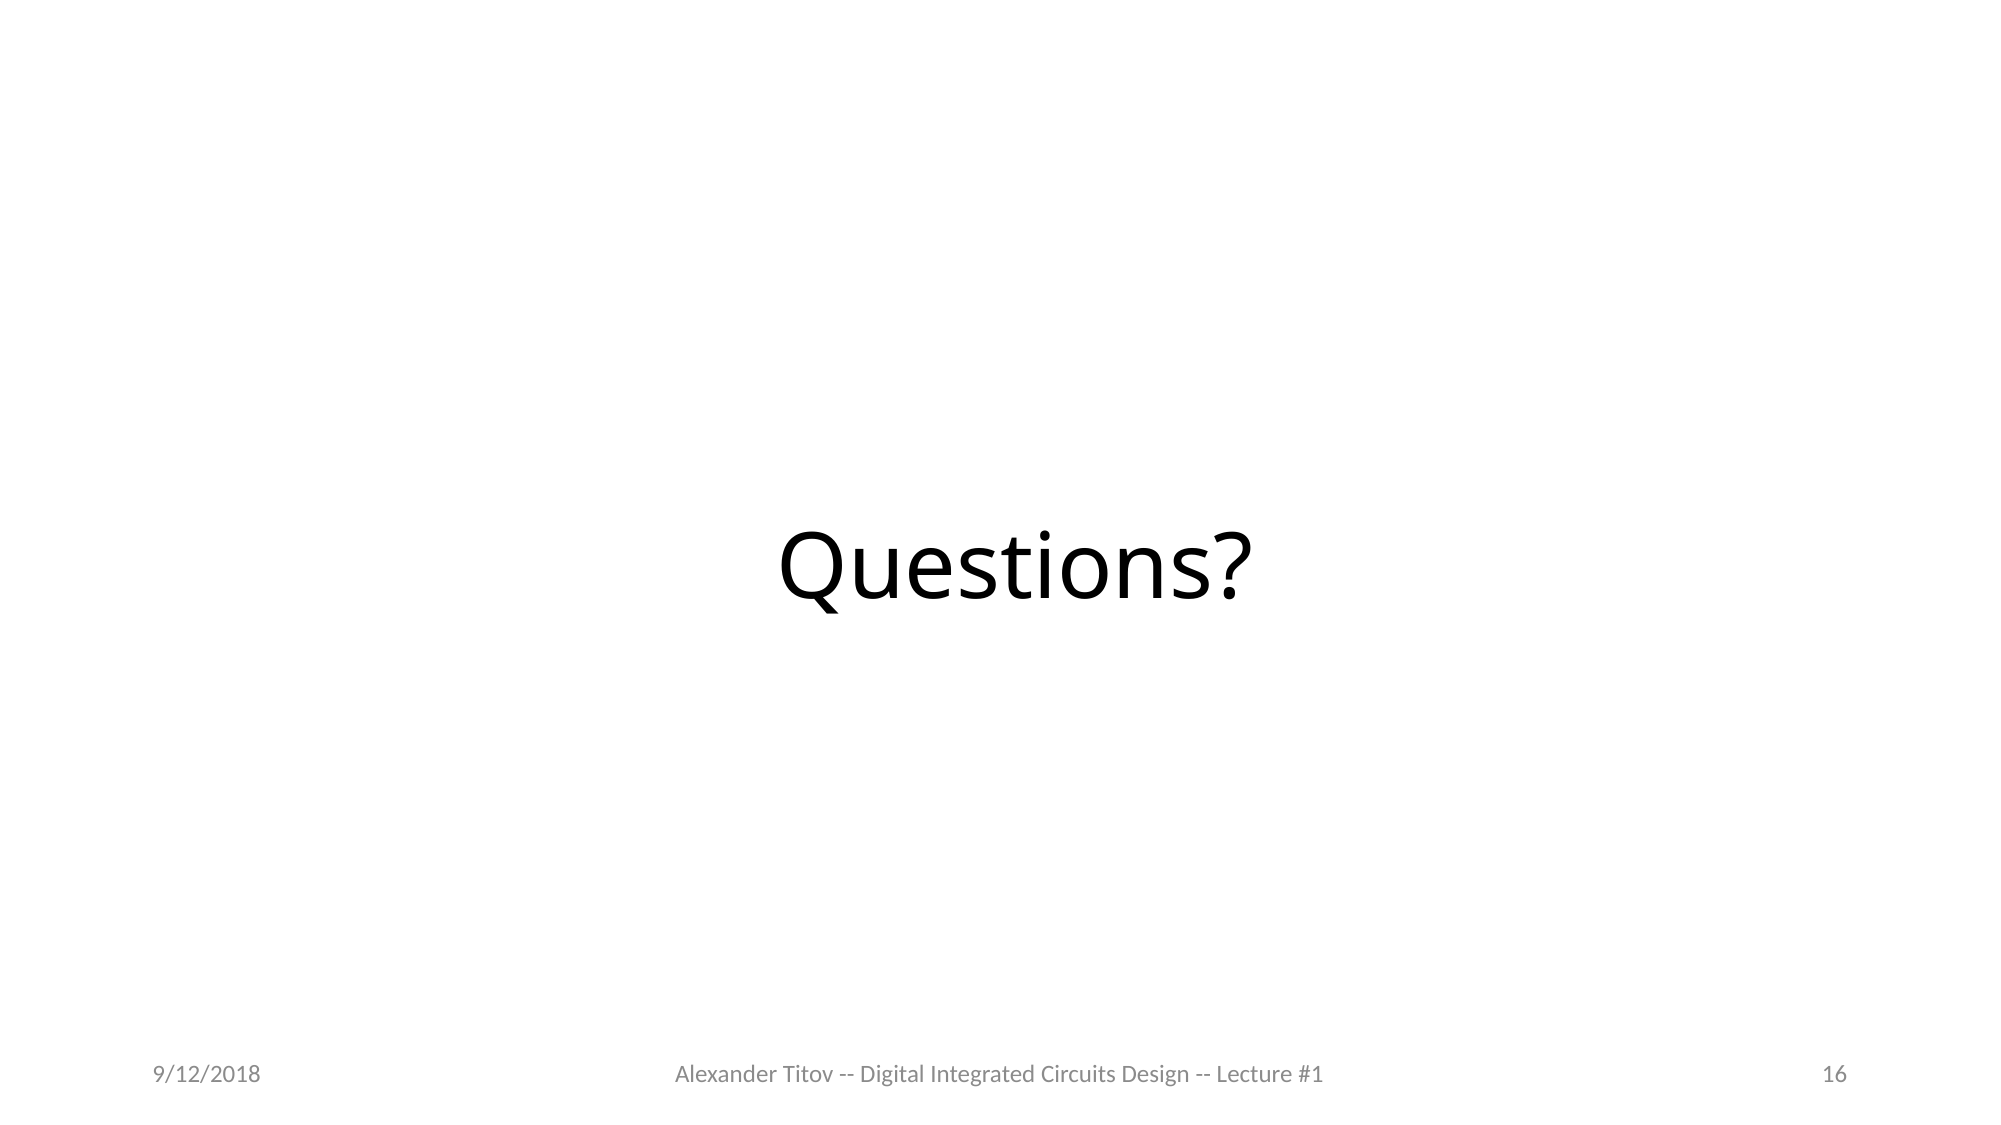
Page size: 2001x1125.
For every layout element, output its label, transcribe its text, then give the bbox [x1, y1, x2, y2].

slide_number 16 [1412, 1042, 1863, 1103]
footer Alexander Titov -- Digital Integrated Circuits Design -- Lecture #1 [620, 1042, 1380, 1103]
title Questions? [152, 460, 1878, 678]
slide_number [137, 1042, 588, 1103]
